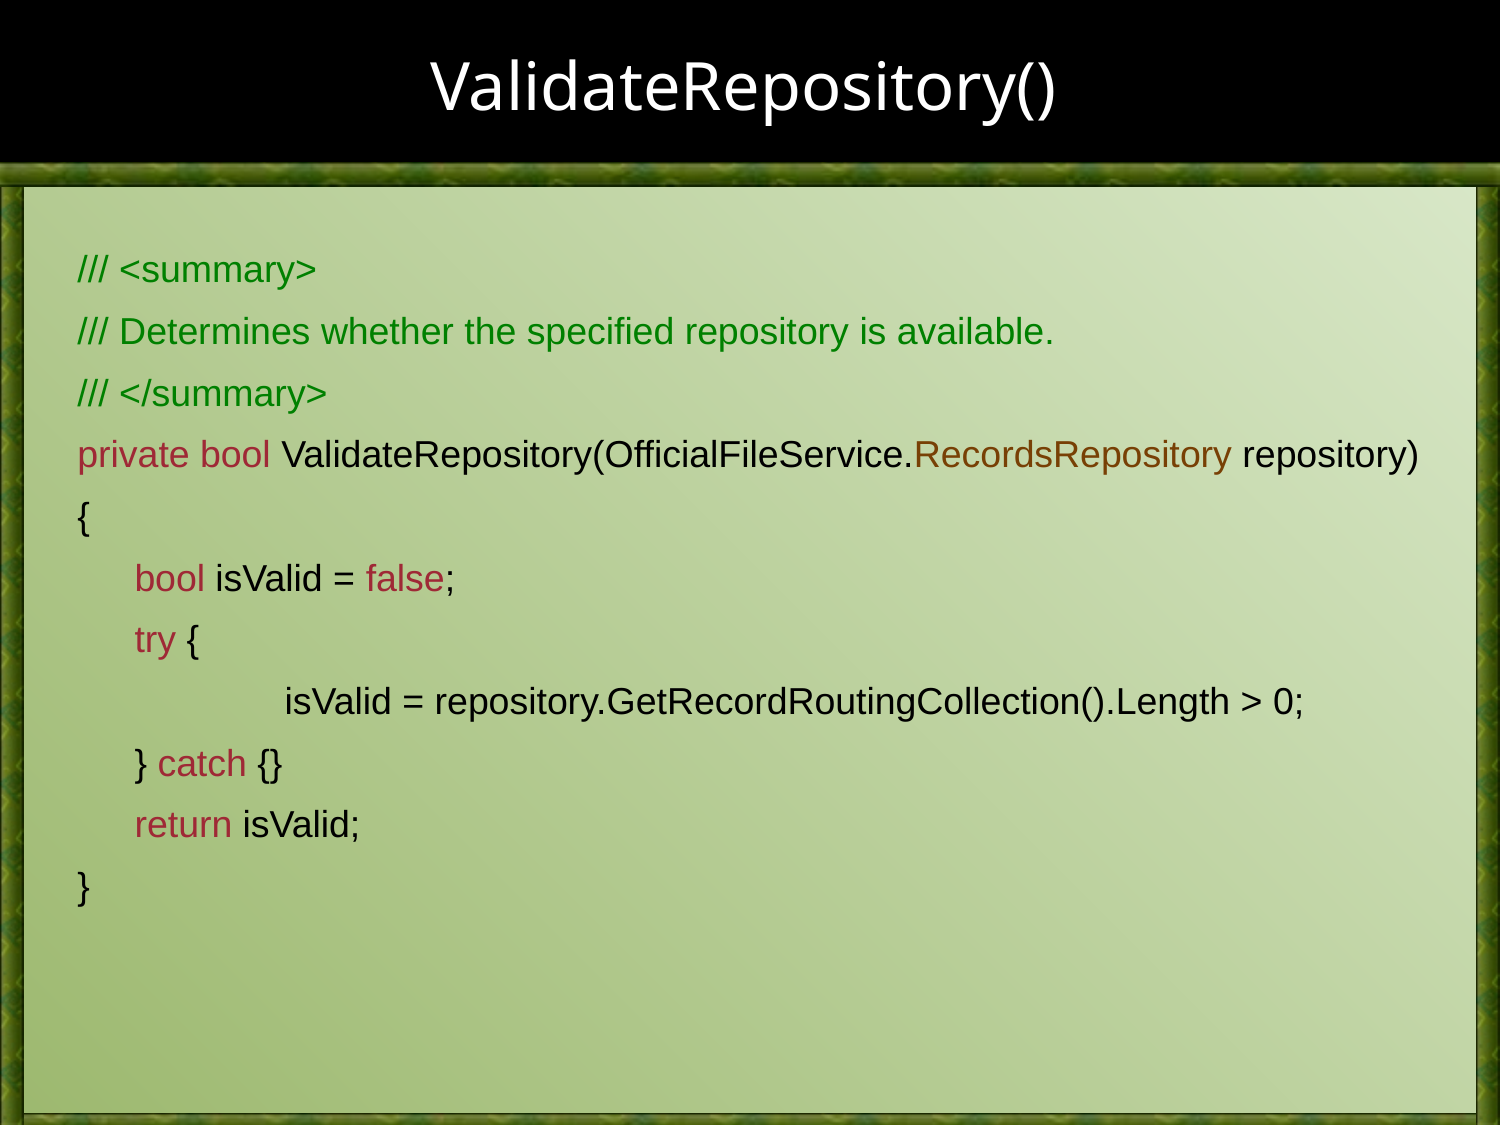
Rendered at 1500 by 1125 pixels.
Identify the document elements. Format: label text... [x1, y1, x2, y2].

picture [0, 162, 1500, 1125]
title ValidateRepository() [24, 24, 1463, 143]
list /// <summary> /// Determines whether the specified repository is available. /// </summary> private bool ValidateRepository(OfficialFileService.RecordsRepository repository) { bool isValid = false; try { isValid = repository.GetRecordRoutingCollection().Length > 0; } catch {} return isValid; } [62, 237, 1438, 1088]
